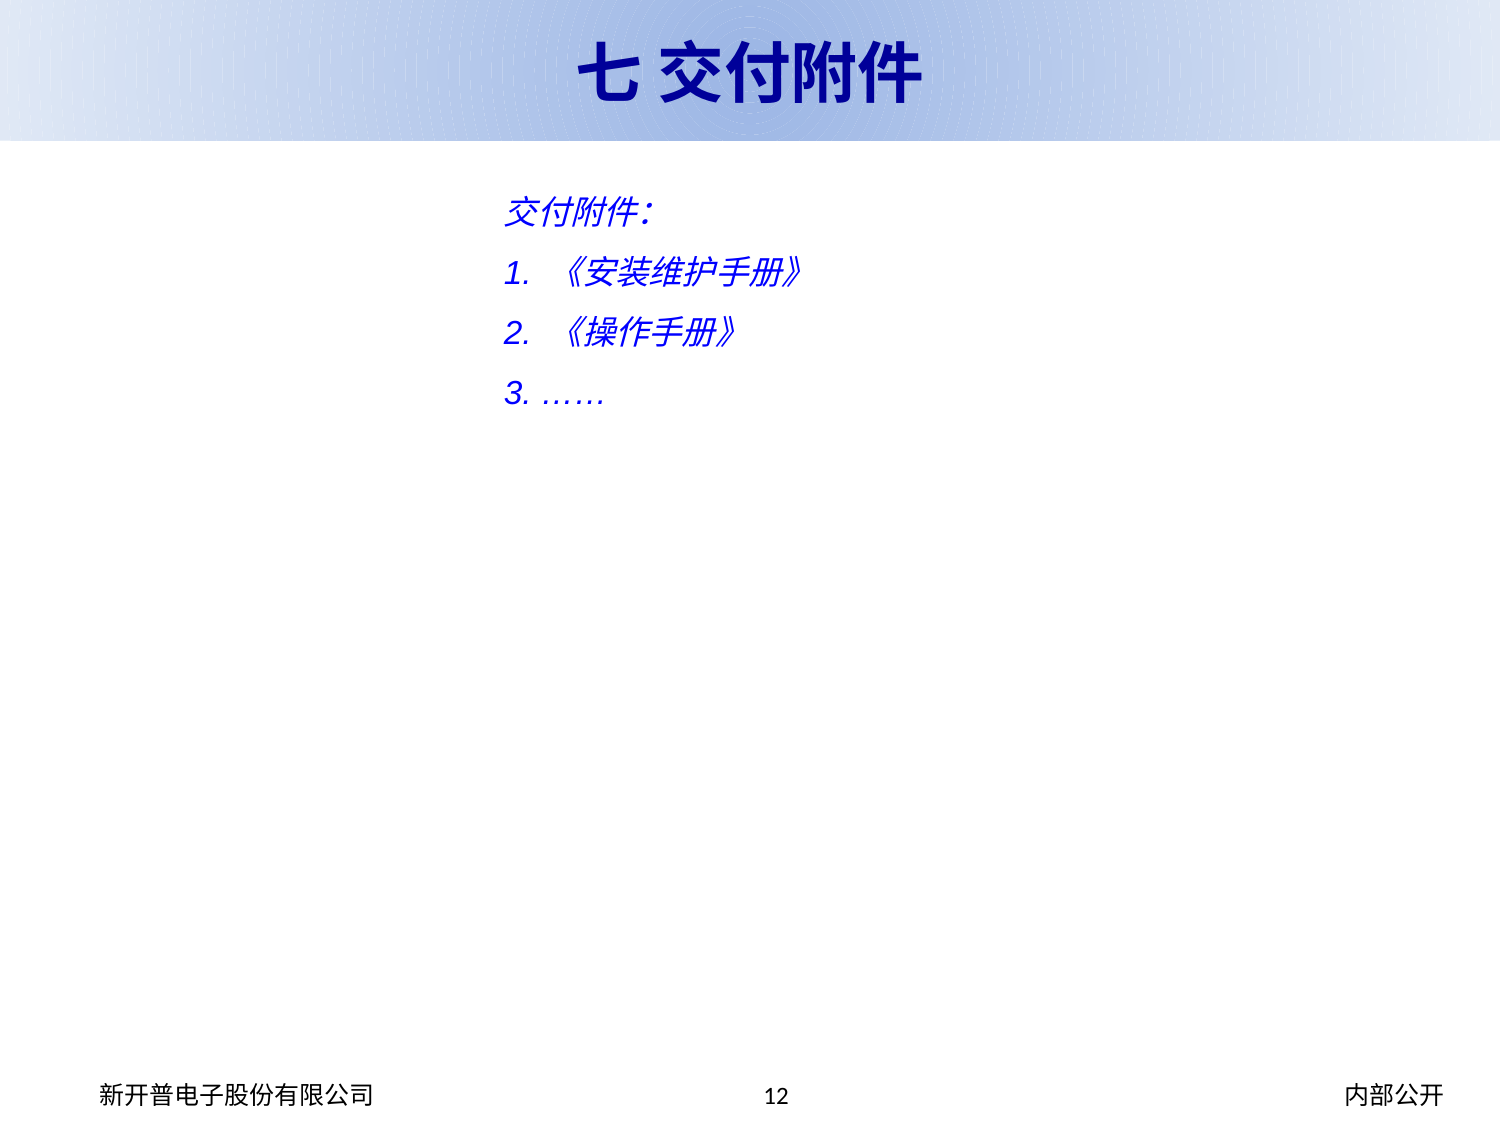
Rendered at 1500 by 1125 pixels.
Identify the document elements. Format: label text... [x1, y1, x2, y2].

text_box 七 交付附件 [0, 0, 1500, 141]
footer 新开普电子股份有限公司 [40, 1065, 434, 1125]
text_box 内部公开 [1288, 1065, 1500, 1125]
slide_number 12 [738, 1065, 804, 1125]
text_box 交付附件： 1. 《安装维护手册》 2. 《操作手册》 3. …… [489, 163, 1011, 479]
